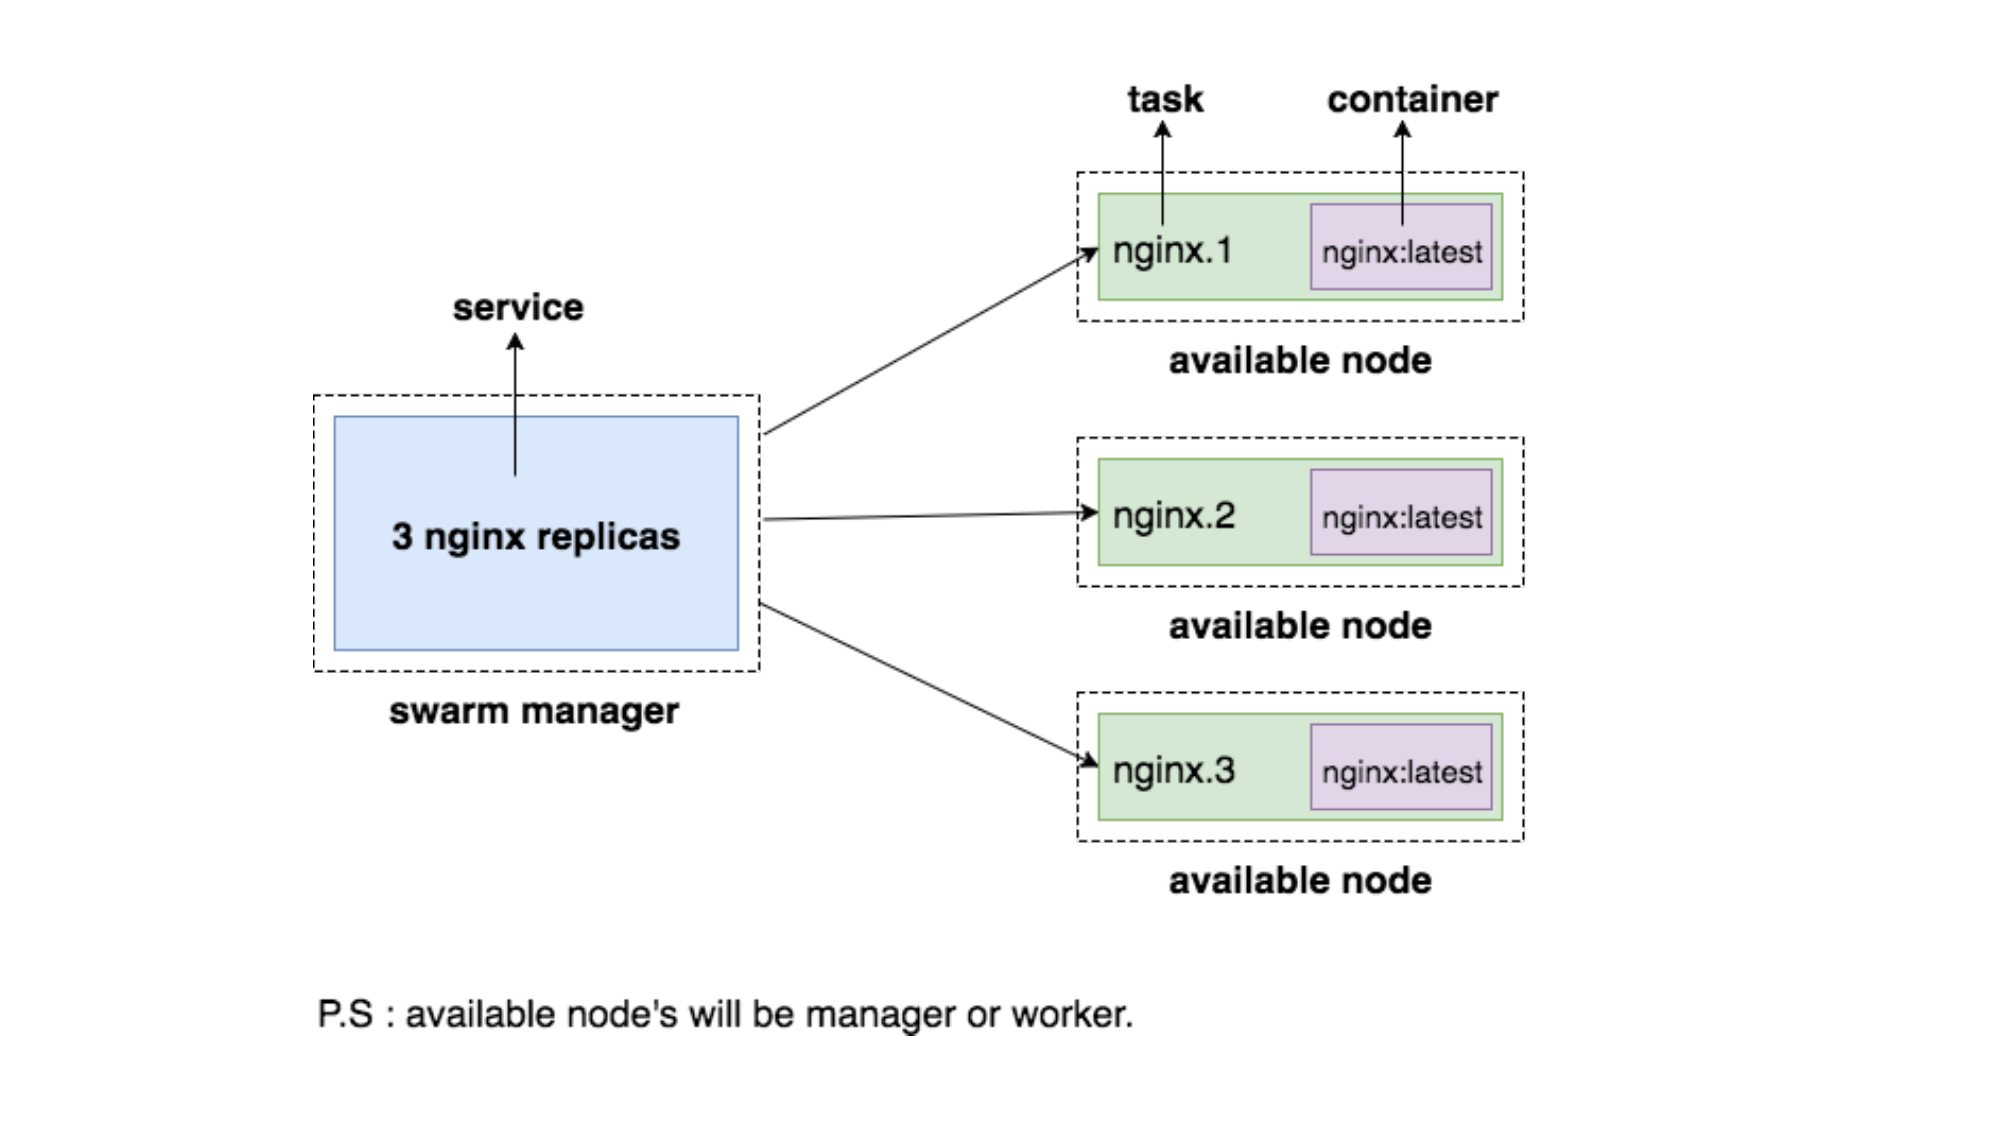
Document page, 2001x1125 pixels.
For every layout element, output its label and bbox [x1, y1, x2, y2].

picture [313, 70, 1540, 1036]
